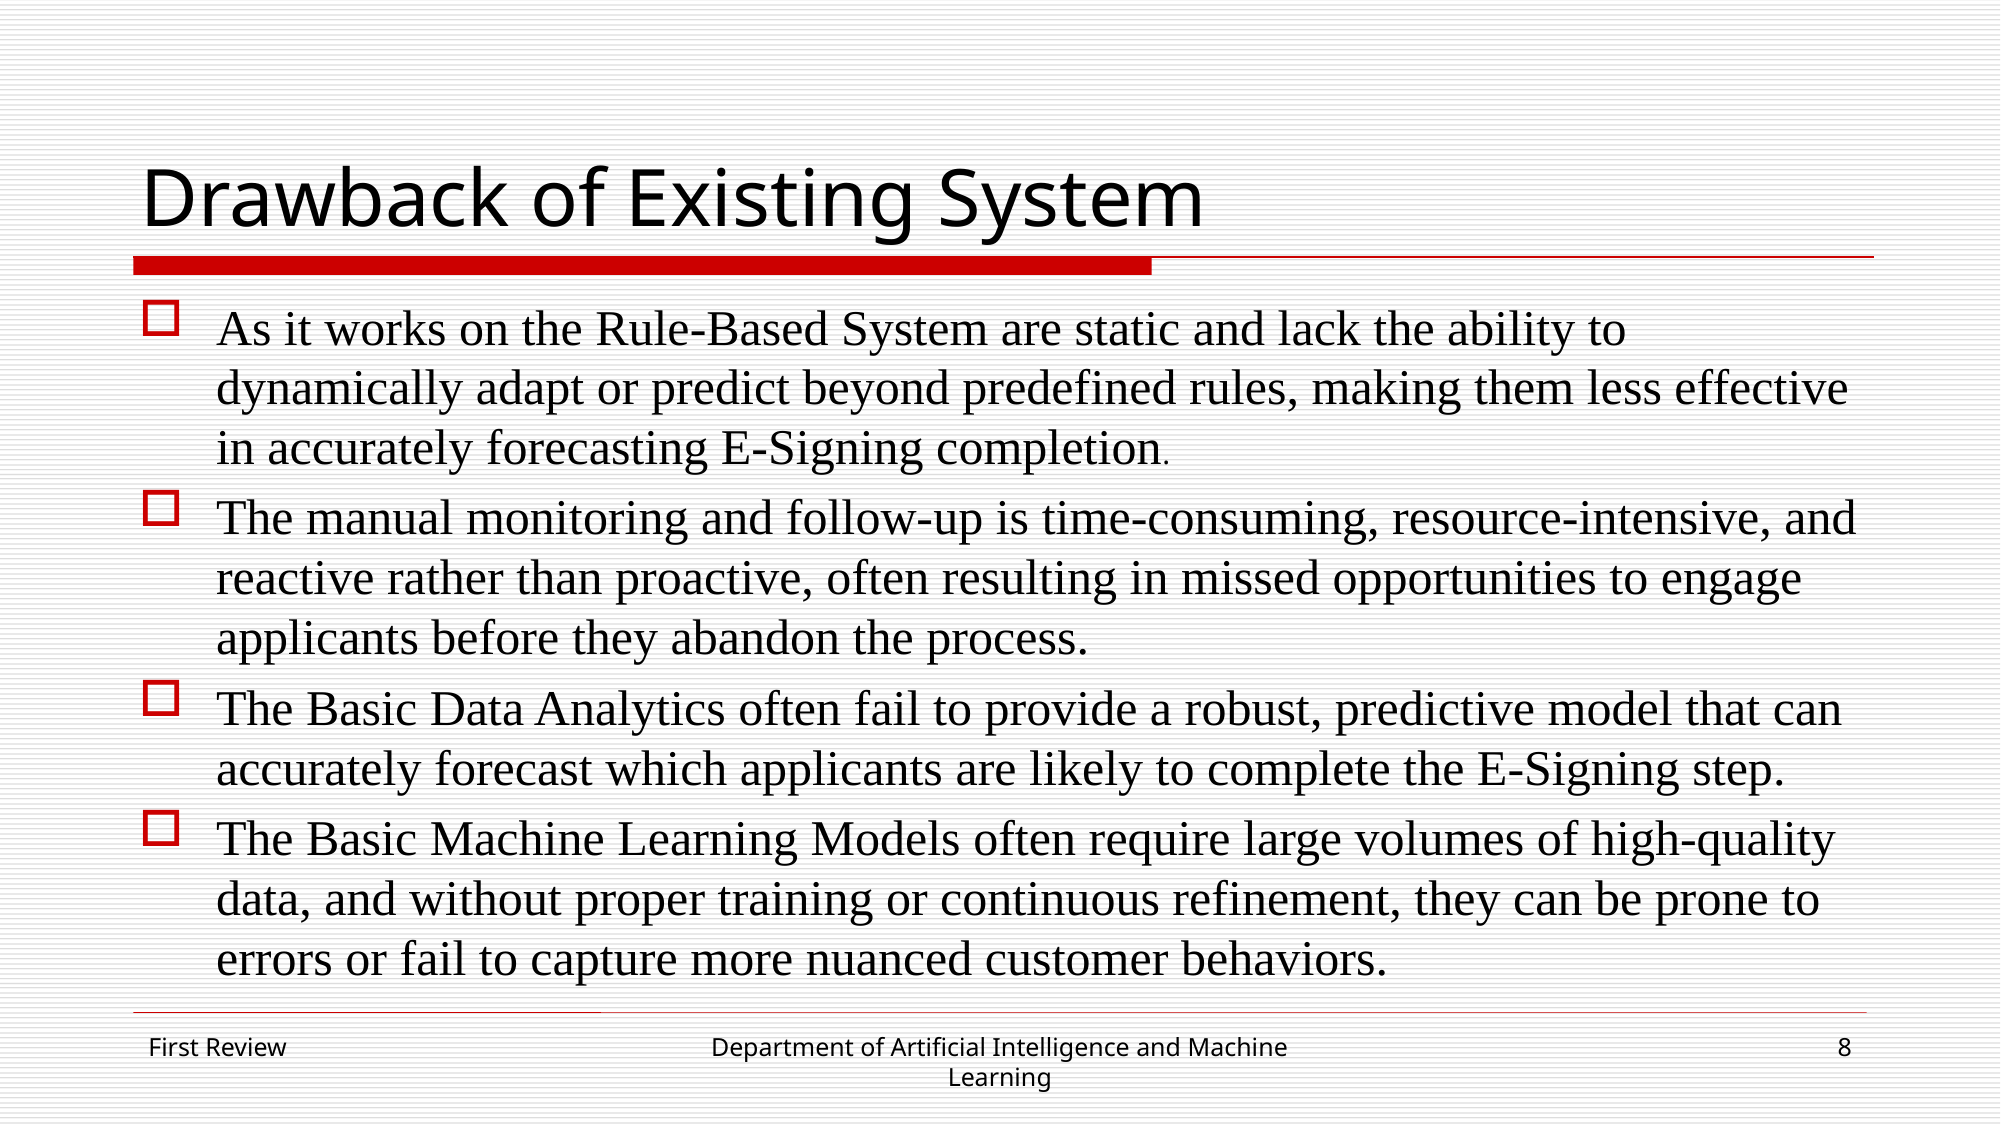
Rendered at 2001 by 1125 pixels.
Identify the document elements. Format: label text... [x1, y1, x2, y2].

picture [0, 0, 2001, 1125]
title Drawback of Existing System [125, 50, 1876, 250]
slide_number First Review [133, 1024, 567, 1103]
slide_number 8 [1433, 1024, 1867, 1103]
list As it works on the Rule-Based System are static and lack the ability to dynamically adapt or predict beyond predefined rules, making them less effective in accurately forecasting E-Signing completion. The manual monitoring and follow-up is time-consuming, resource-intensive, and reactive rather than proactive, often resulting in missed opportunities to engage applicants before they abandon the process. The Basic Data Analytics often fail to provide a robust, predictive model that can accurately forecast which applicants are likely to complete the E-Signing step. The Basic Machine Learning Models often require large volumes of high-quality data, and without proper training or continuous refinement, they can be prone to errors or fail to capture more nuanced customer behaviors. [123, 287, 1874, 988]
footer Department of Artificial Intelligence and Machine Learning [683, 1024, 1317, 1103]
